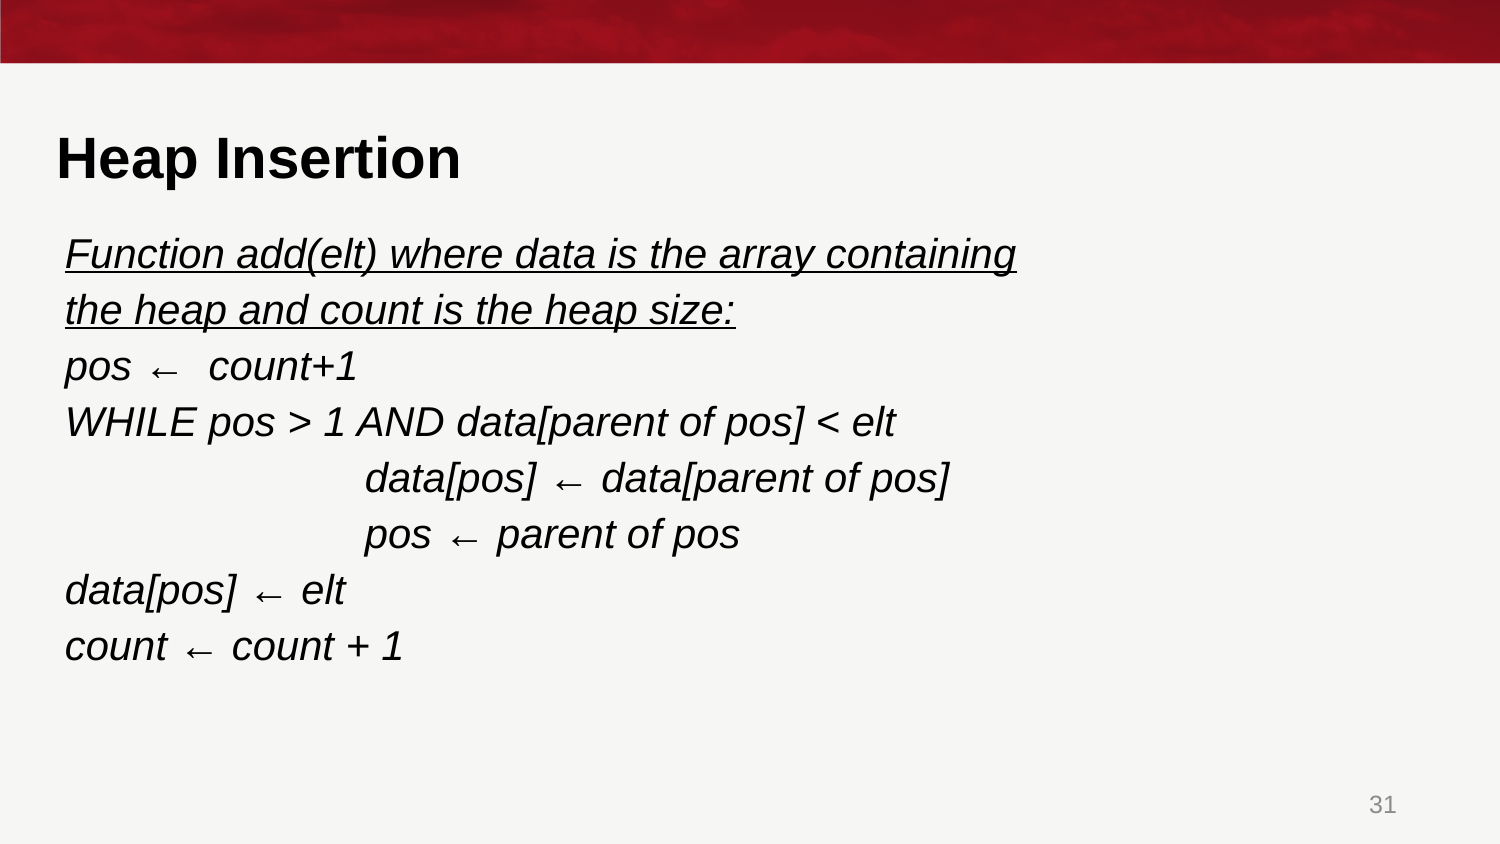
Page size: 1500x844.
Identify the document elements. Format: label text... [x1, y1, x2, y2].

list Function add(elt) where data is the array containing the heap and count is the heap size: pos ← count+1 WHILE pos > 1 AND data[parent of pos] < elt data[pos] ← data[parent of pos] pos ← parent of pos data[pos] ← elt count ← count + 1 [64, 226, 1447, 768]
picture [0, 0, 1500, 844]
title Heap Insertion [56, 120, 1439, 227]
